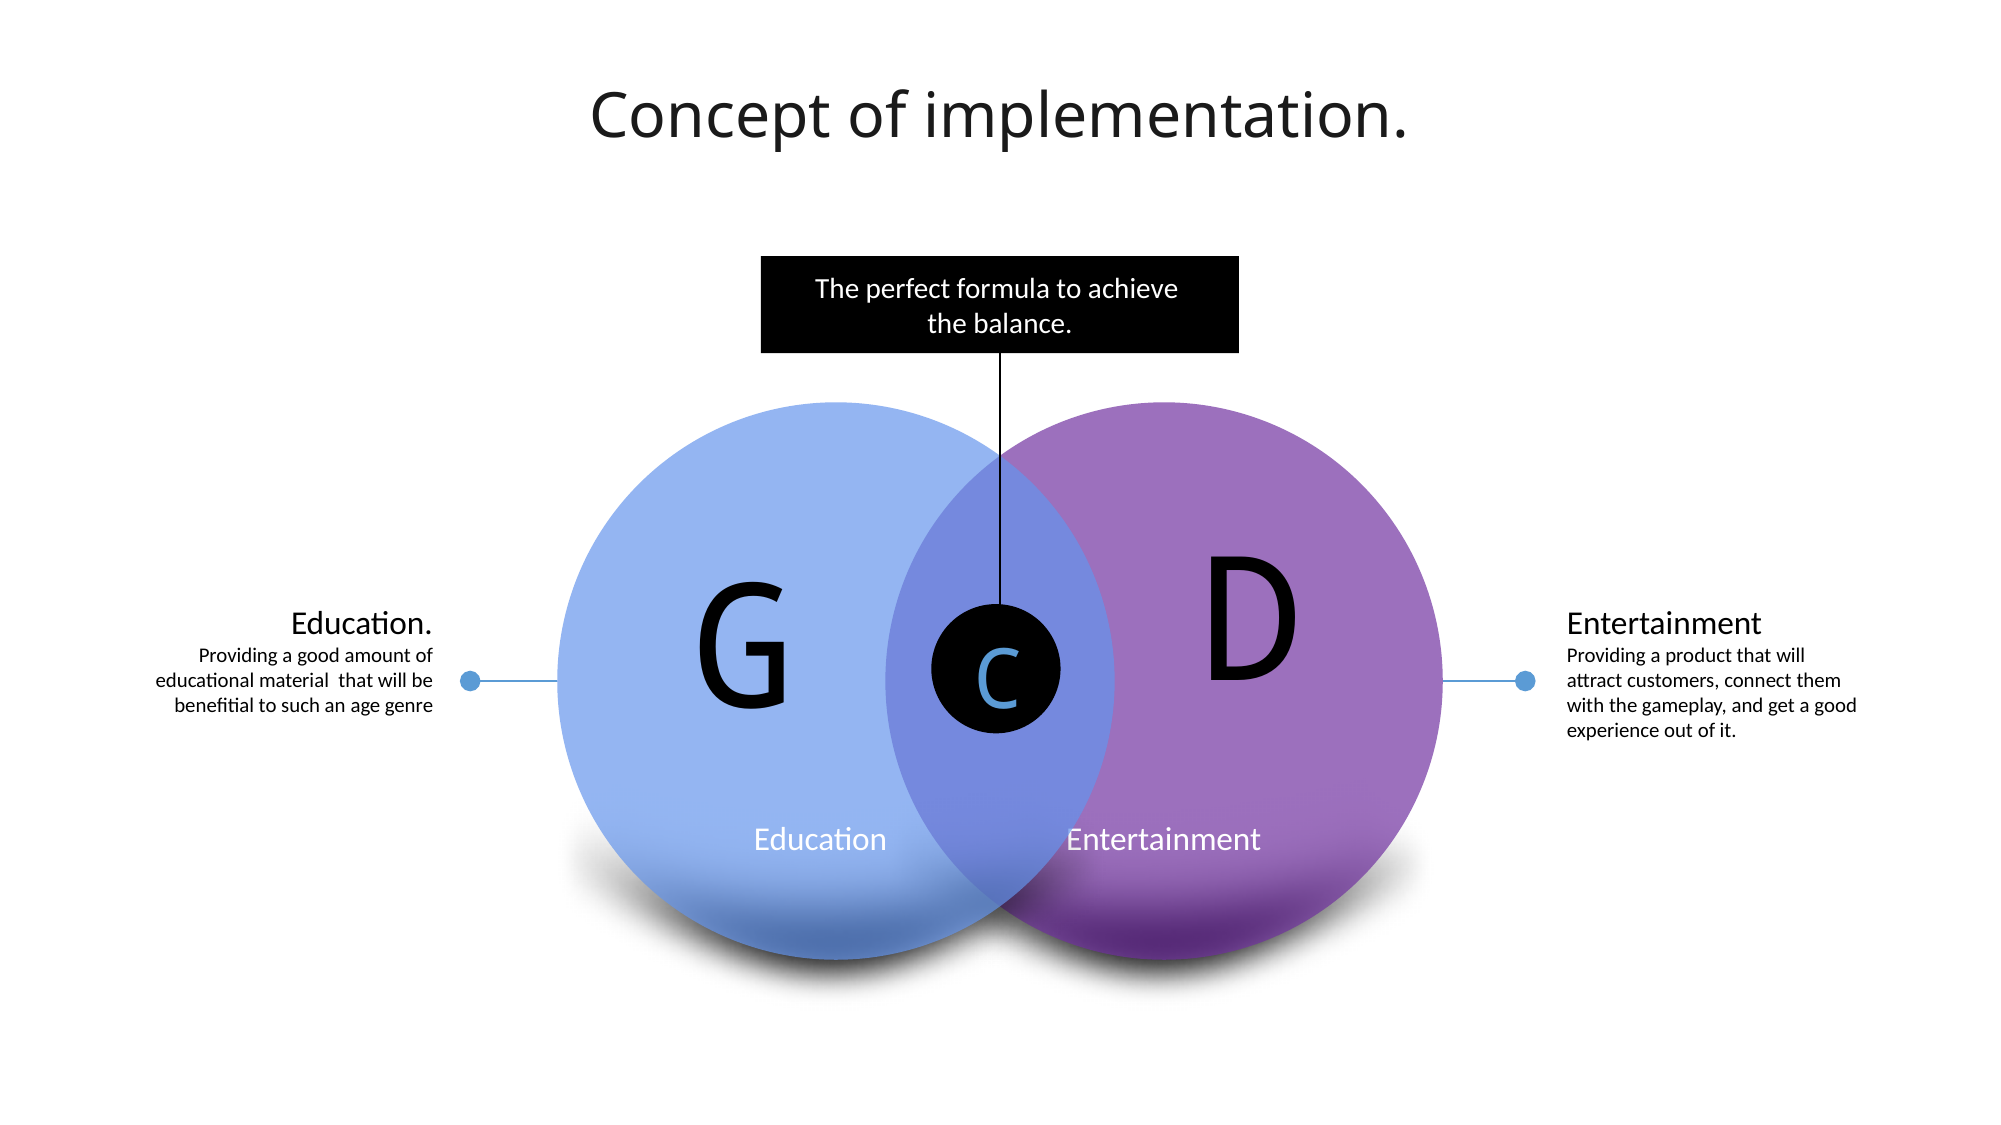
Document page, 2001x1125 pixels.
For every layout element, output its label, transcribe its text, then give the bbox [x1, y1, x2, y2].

text_box Education. Providing a good amount of educational material that will be benefitial to such an age genre [126, 593, 448, 724]
text_box Concept of implementation. [545, 76, 1455, 204]
text_box Entertainment Providing a product that will attract customers, connect them with the gameplay, and get a good experience out of it. [1552, 593, 1874, 749]
text_box The perfect formula to achieve the balance. [760, 255, 1240, 354]
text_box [537, 402, 1135, 1049]
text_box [931, 604, 1061, 734]
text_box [1135, 402, 1463, 1049]
